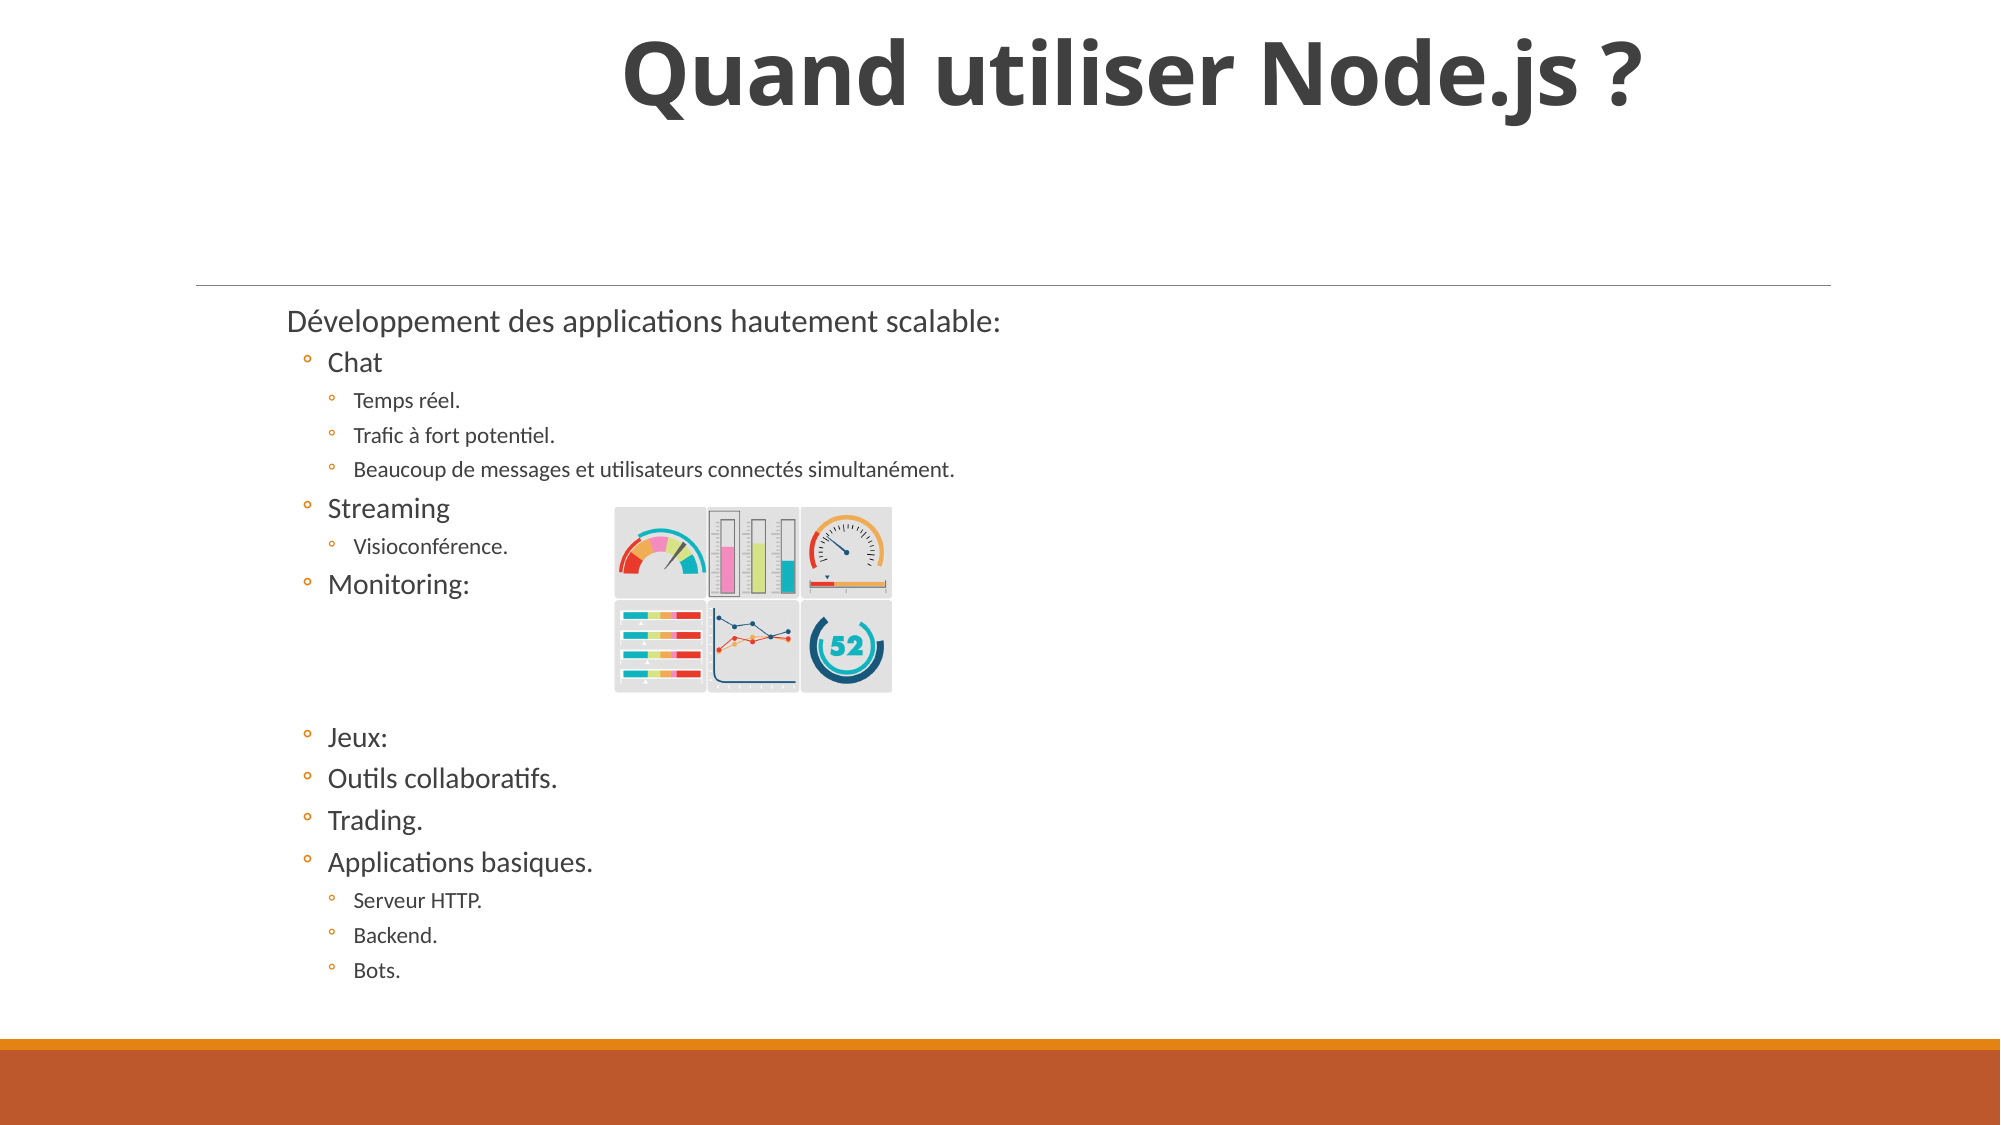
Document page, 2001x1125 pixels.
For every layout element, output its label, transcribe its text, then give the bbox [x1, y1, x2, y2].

list Développement des applications hautement scalable: Chat Temps réel. Trafic à fort potentiel. Beaucoup de messages et utilisateurs connectés simultanément. Streaming Visioconférence. Monitoring: Jeux: Outils collaboratifs. Trading. Applications basiques. Serveur HTTP. Backend. Bots. [274, 297, 1737, 999]
picture [612, 507, 893, 694]
title Quand utiliser Node.js ? [400, 26, 1863, 237]
